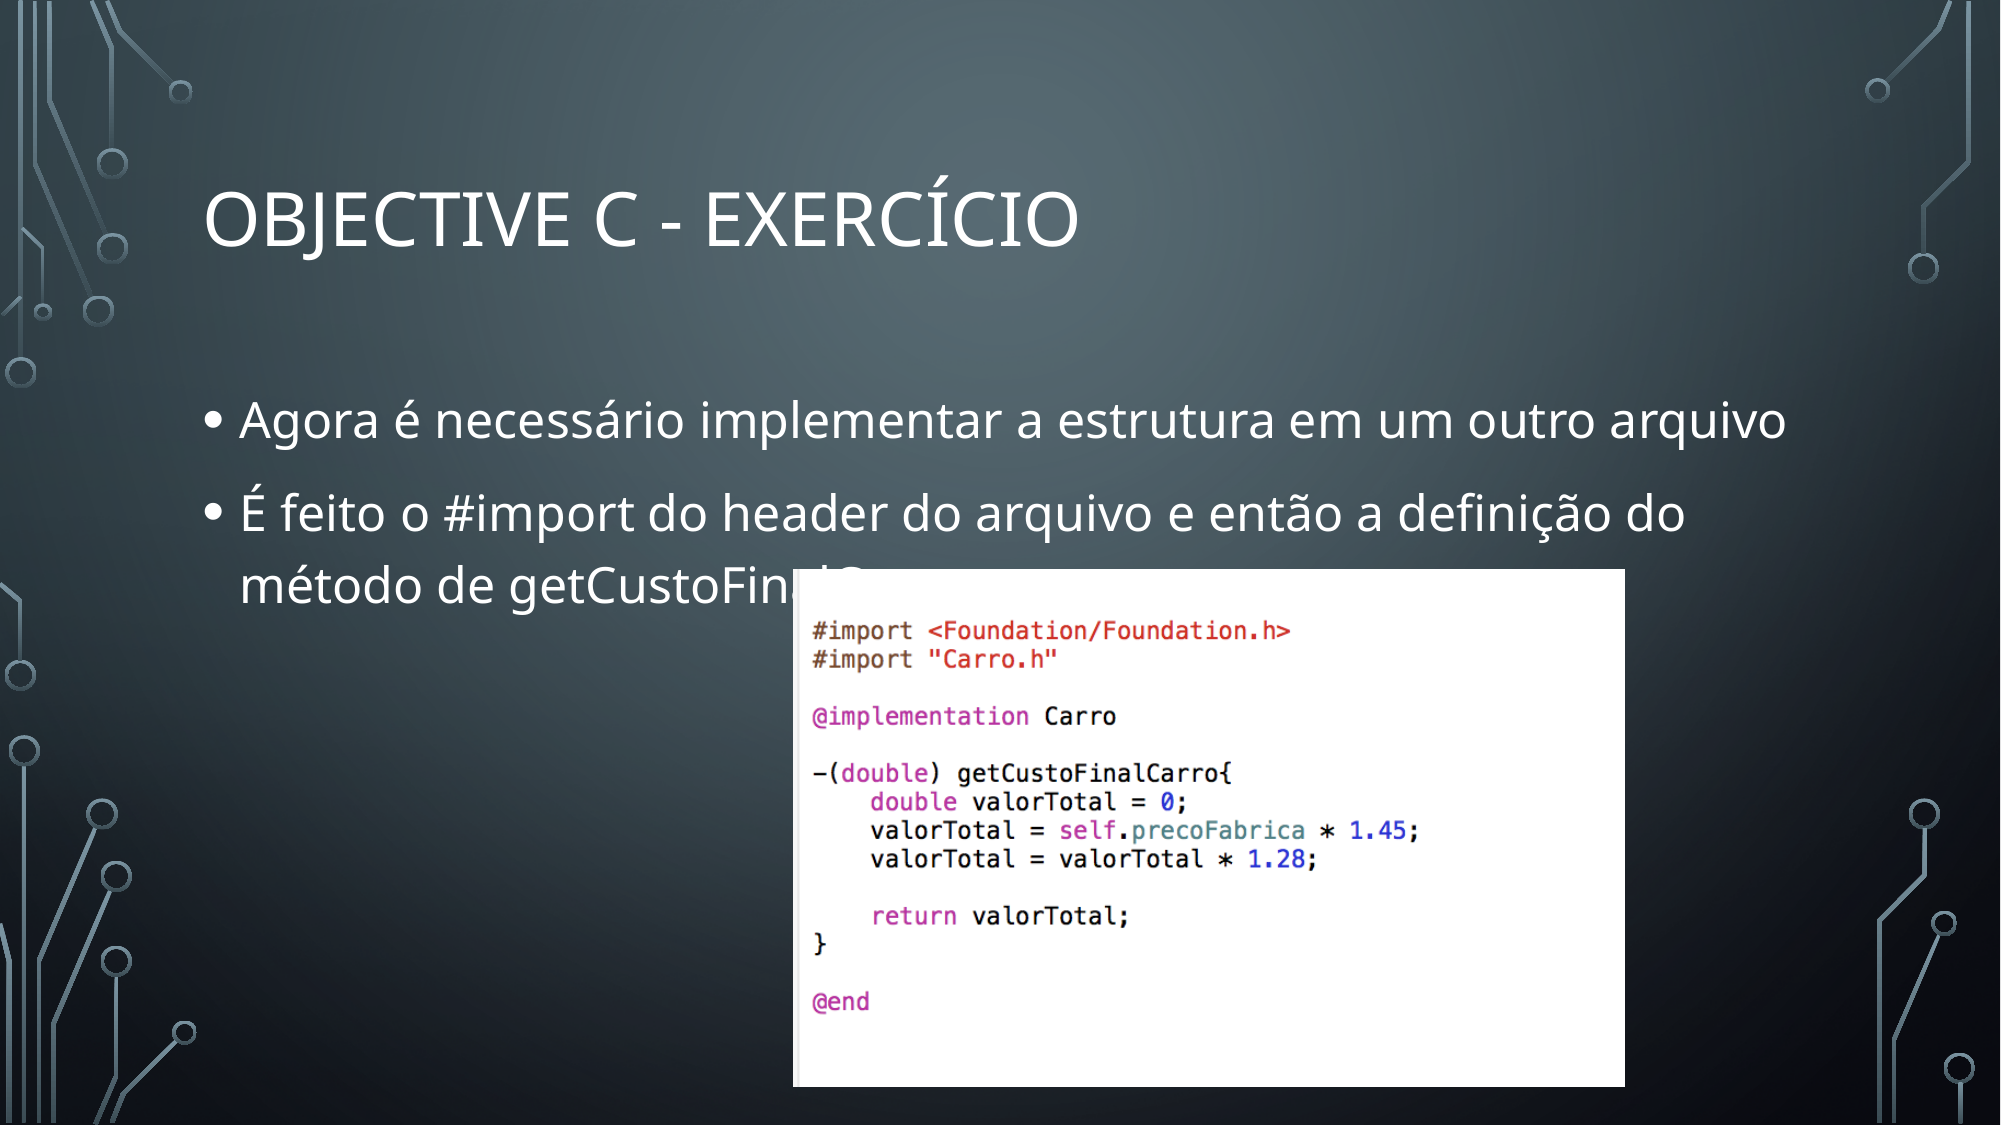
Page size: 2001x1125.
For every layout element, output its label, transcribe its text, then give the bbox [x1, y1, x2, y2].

picture [793, 569, 1626, 1087]
title Objective c - exercício [187, 101, 1813, 344]
list Agora é necessário implementar a estrutura em um outro arquivo É feito o #import do header do arquivo e então a definição do método de getCustoFinalCarro [187, 369, 1813, 950]
